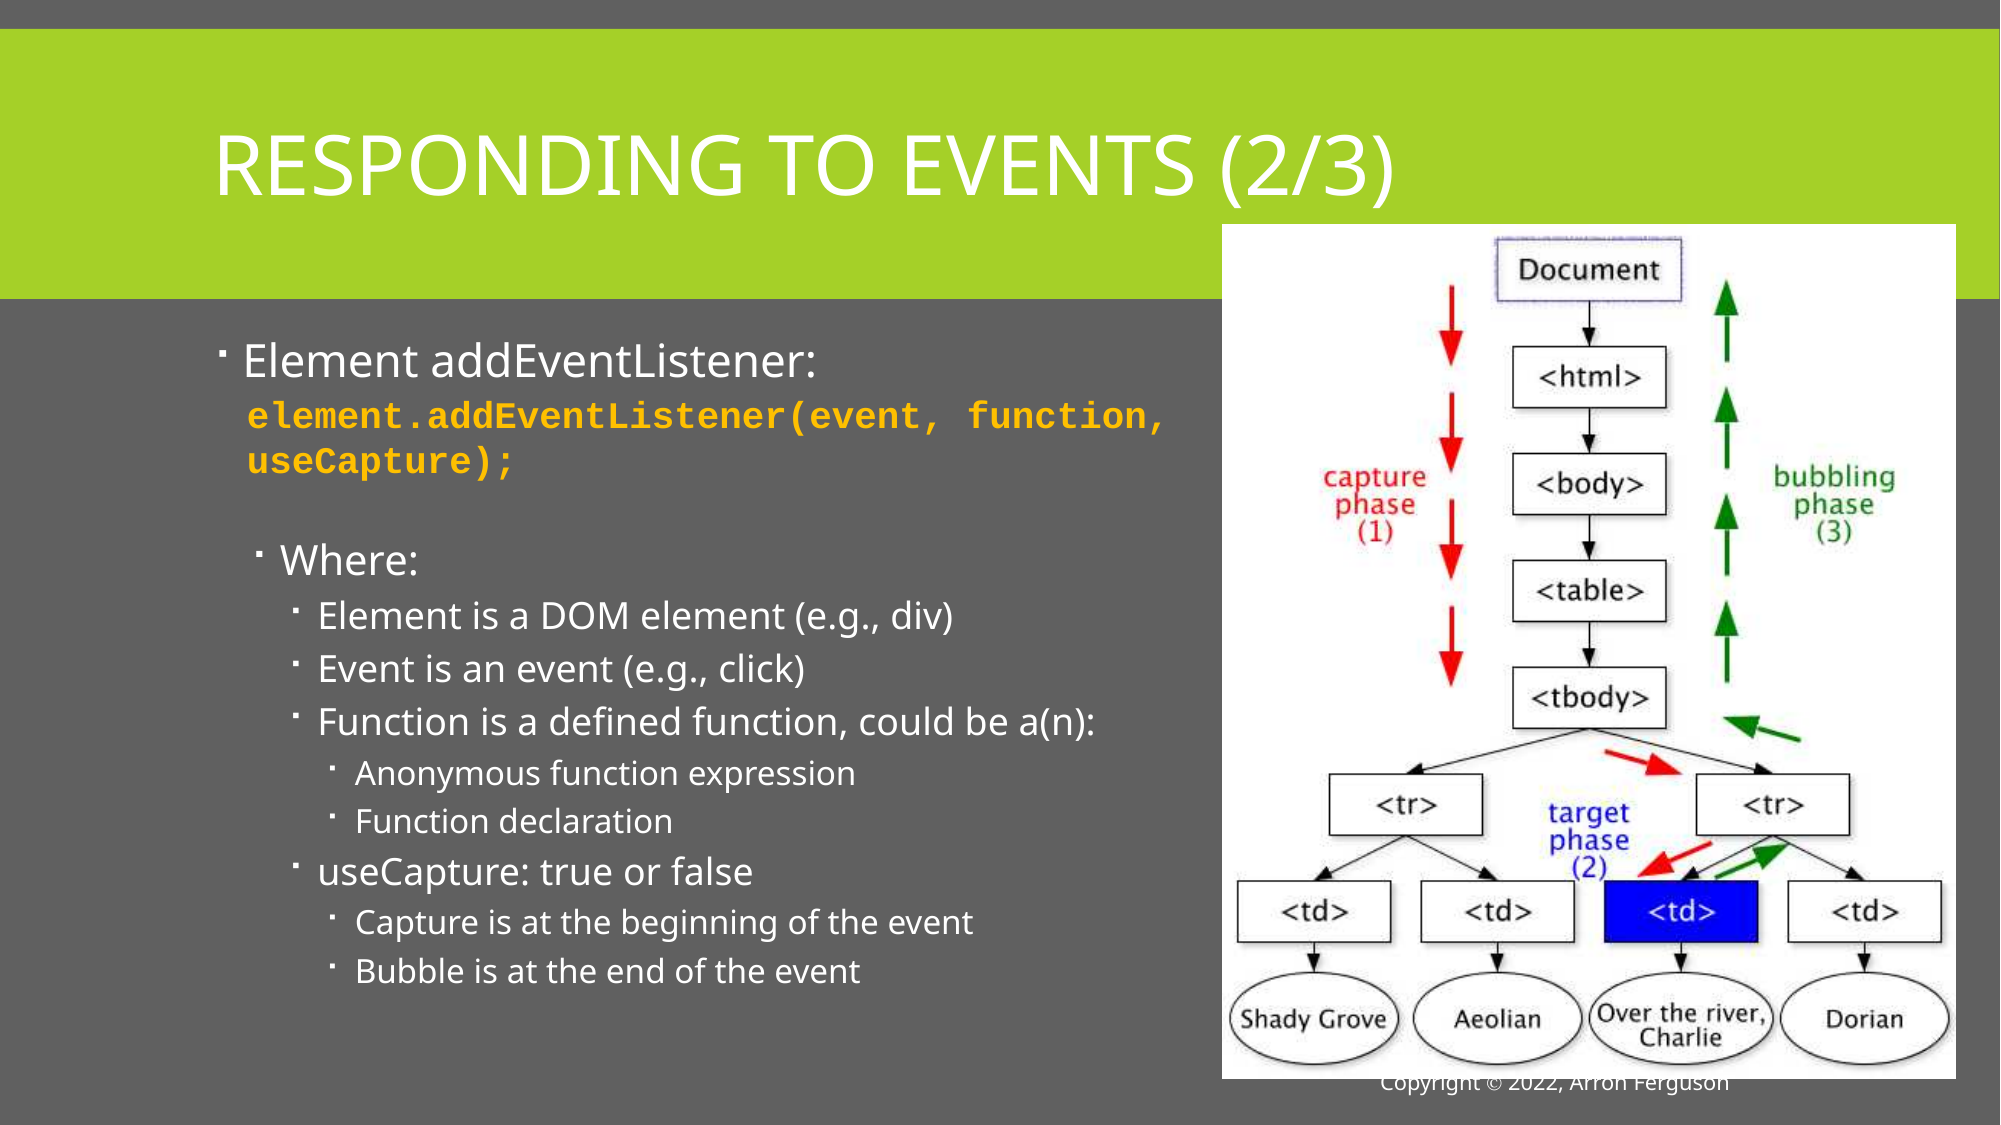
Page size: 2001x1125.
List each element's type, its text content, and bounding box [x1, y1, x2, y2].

footer Copyright Ⓒ 2022, Arron Ferguson [918, 1053, 1746, 1114]
picture [1222, 223, 1956, 1080]
title Responding to events (2/3) [197, 46, 1803, 295]
list Element addEventListener: Where: Element is a DOM element (e.g., div) Event is an event (e.g., click) Function is a defined function, could be a(n): Anonymous function expression Function declaration useCapture: true or false Capture is at the beginning of the event Bubble is at the end of the event [197, 329, 1215, 1020]
text_box element.addEventListener(event, function, useCapture); [232, 384, 1215, 489]
